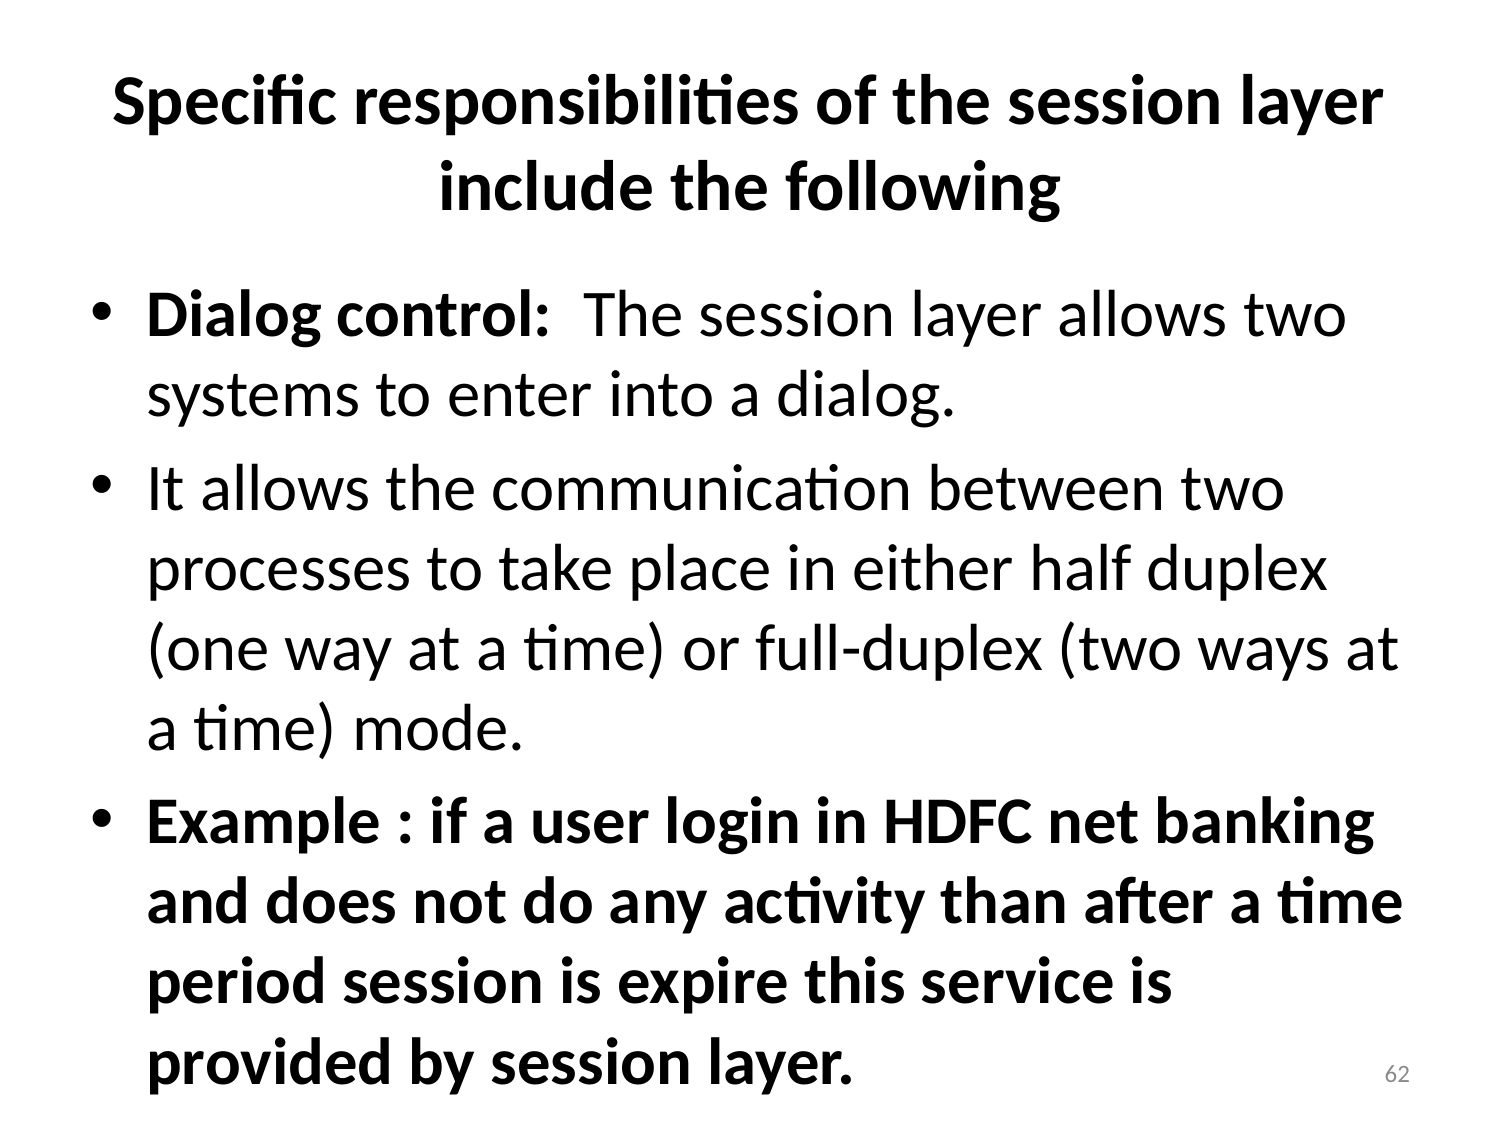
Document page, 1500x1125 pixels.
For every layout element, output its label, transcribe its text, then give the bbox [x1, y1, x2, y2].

list Dialog control: The session layer allows two systems to enter into a dialog. It allows the communication between two processes to take place in either half duplex (one way at a time) or full-duplex (two ways at a time) mode. Example : if a user login in HDFC net banking and does not do any activity than after a time period session is expire this service is provided by session layer. [75, 262, 1425, 1125]
slide_number 62 [1074, 1042, 1425, 1103]
title Specific responsibilities of the session layer include the following [75, 45, 1425, 233]
